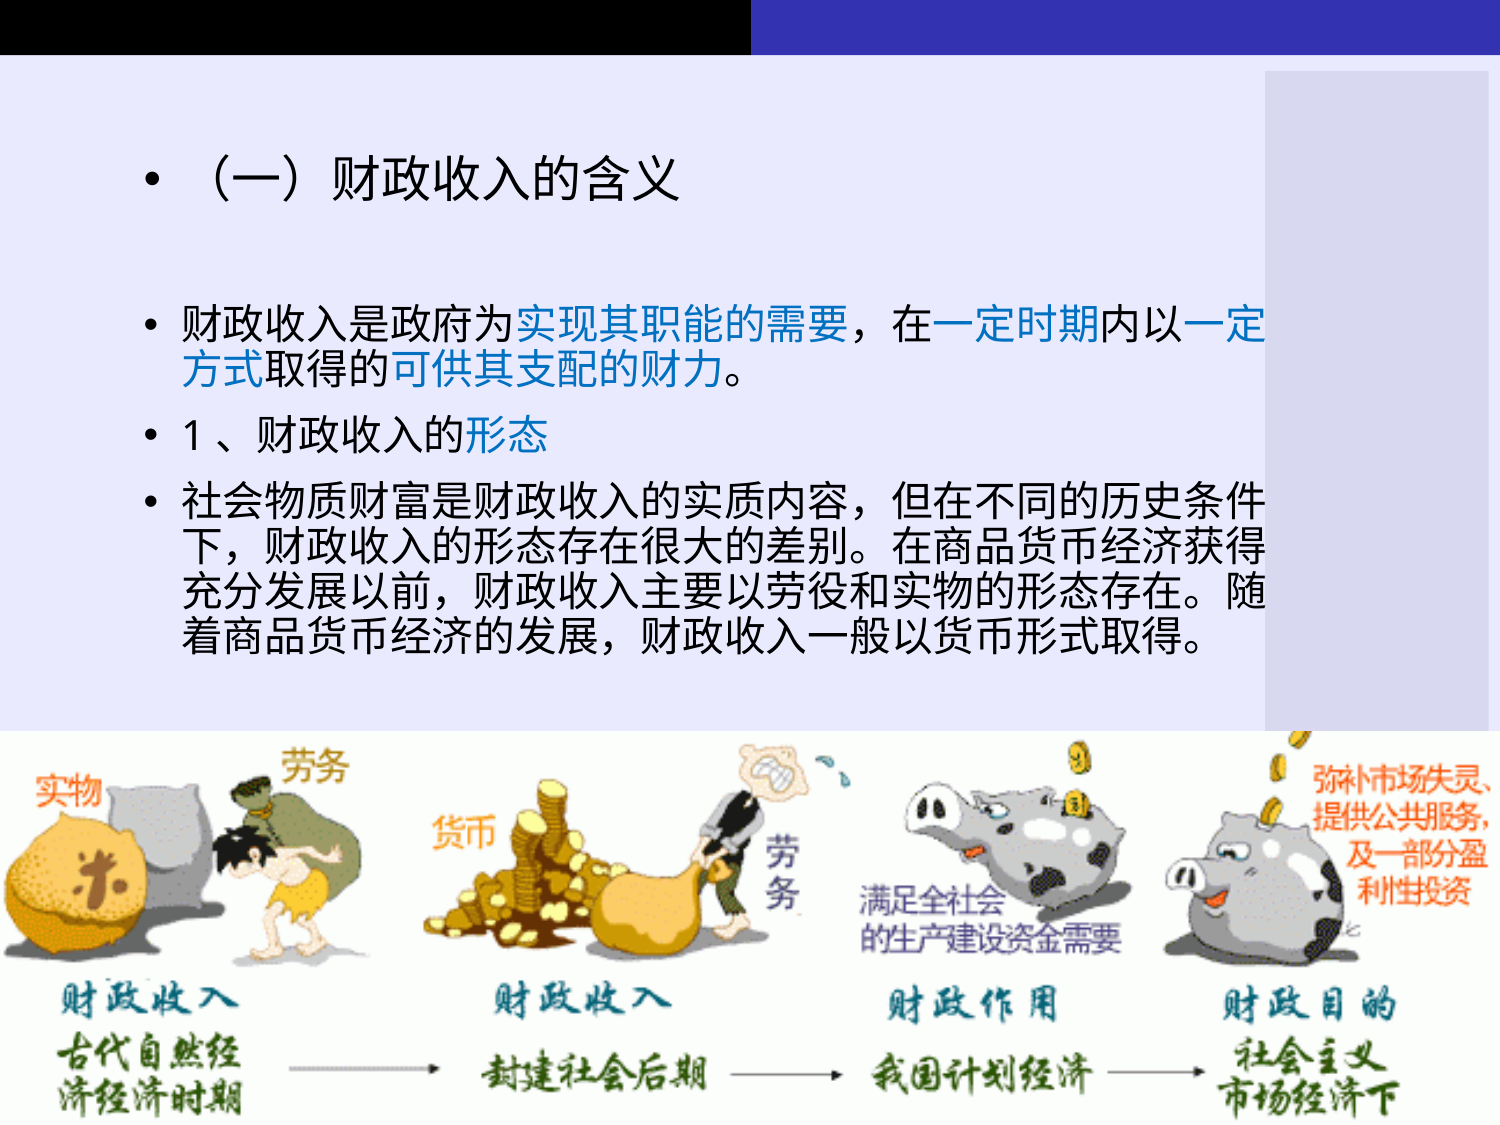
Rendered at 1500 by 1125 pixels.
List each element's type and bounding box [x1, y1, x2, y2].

text_box [0, 0, 1500, 730]
text_box [0, 731, 1500, 1125]
